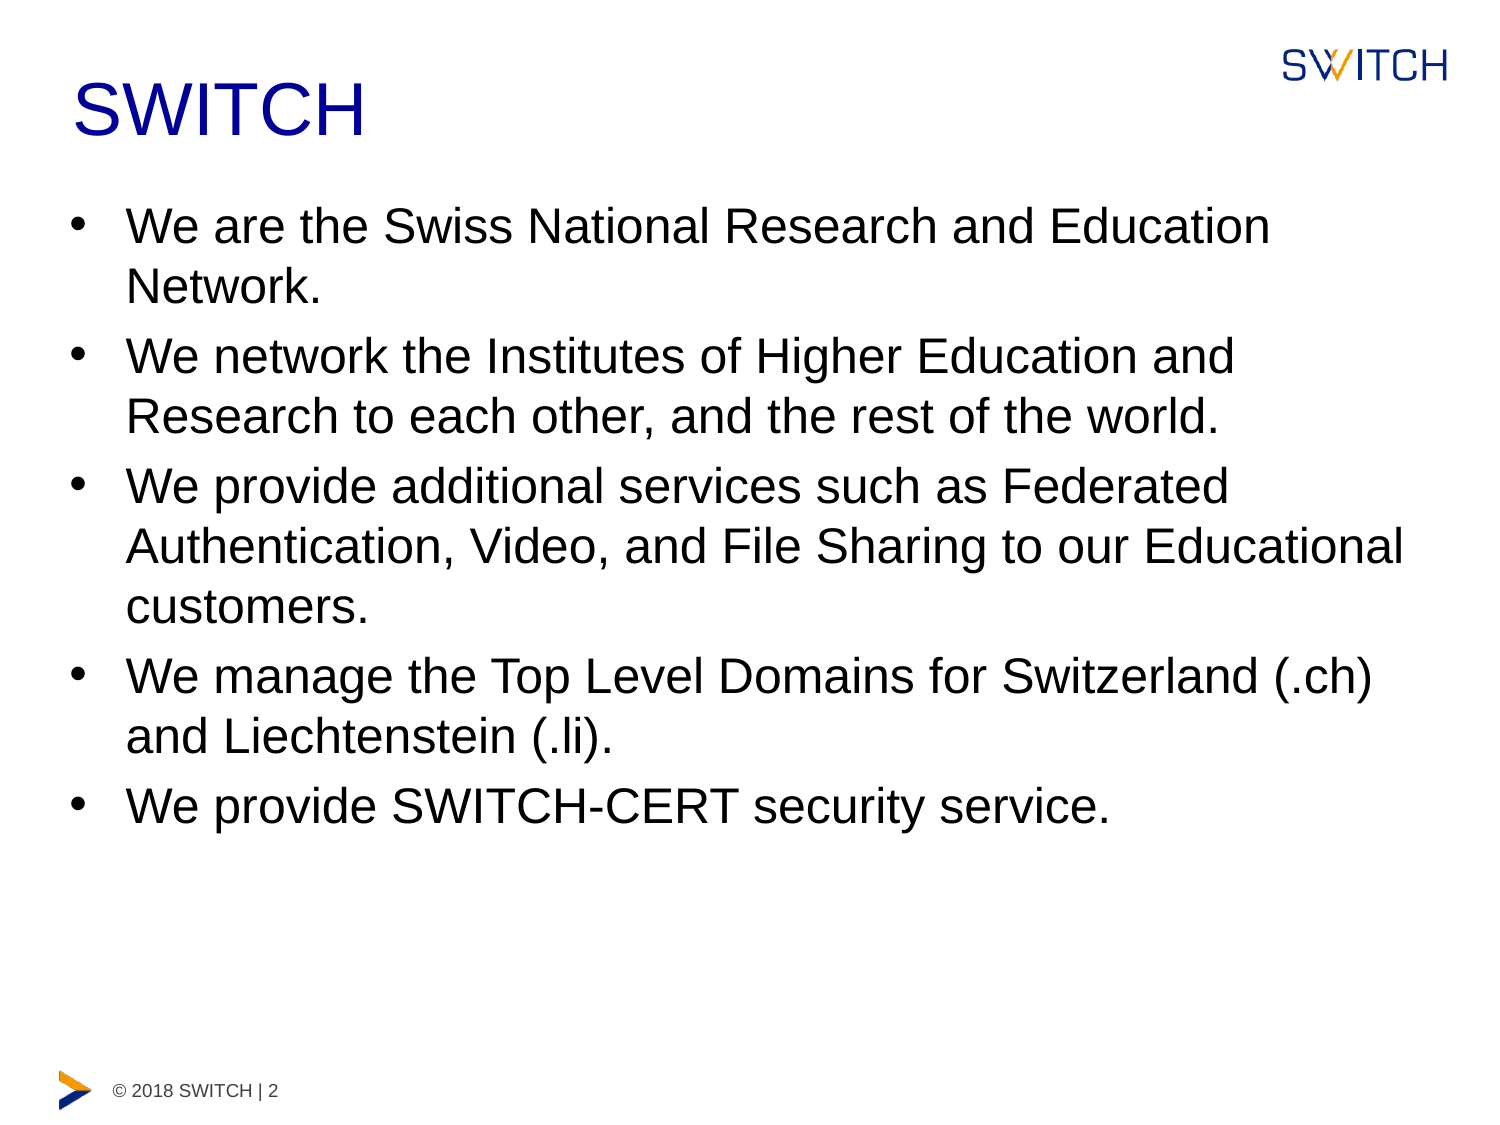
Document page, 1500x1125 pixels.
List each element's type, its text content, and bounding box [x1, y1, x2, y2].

title SWITCH [57, 48, 1264, 162]
list We are the Swiss National Research and Education Network. We network the Institutes of Higher Education and Research to each other, and the rest of the world. We provide additional services such as Federated Authentication, Video, and File Sharing to our Educational customers. We manage the Top Level Domains for Switzerland (.ch) and Liechtenstein (.li). We provide SWITCH-CERT security service. [54, 185, 1444, 1044]
